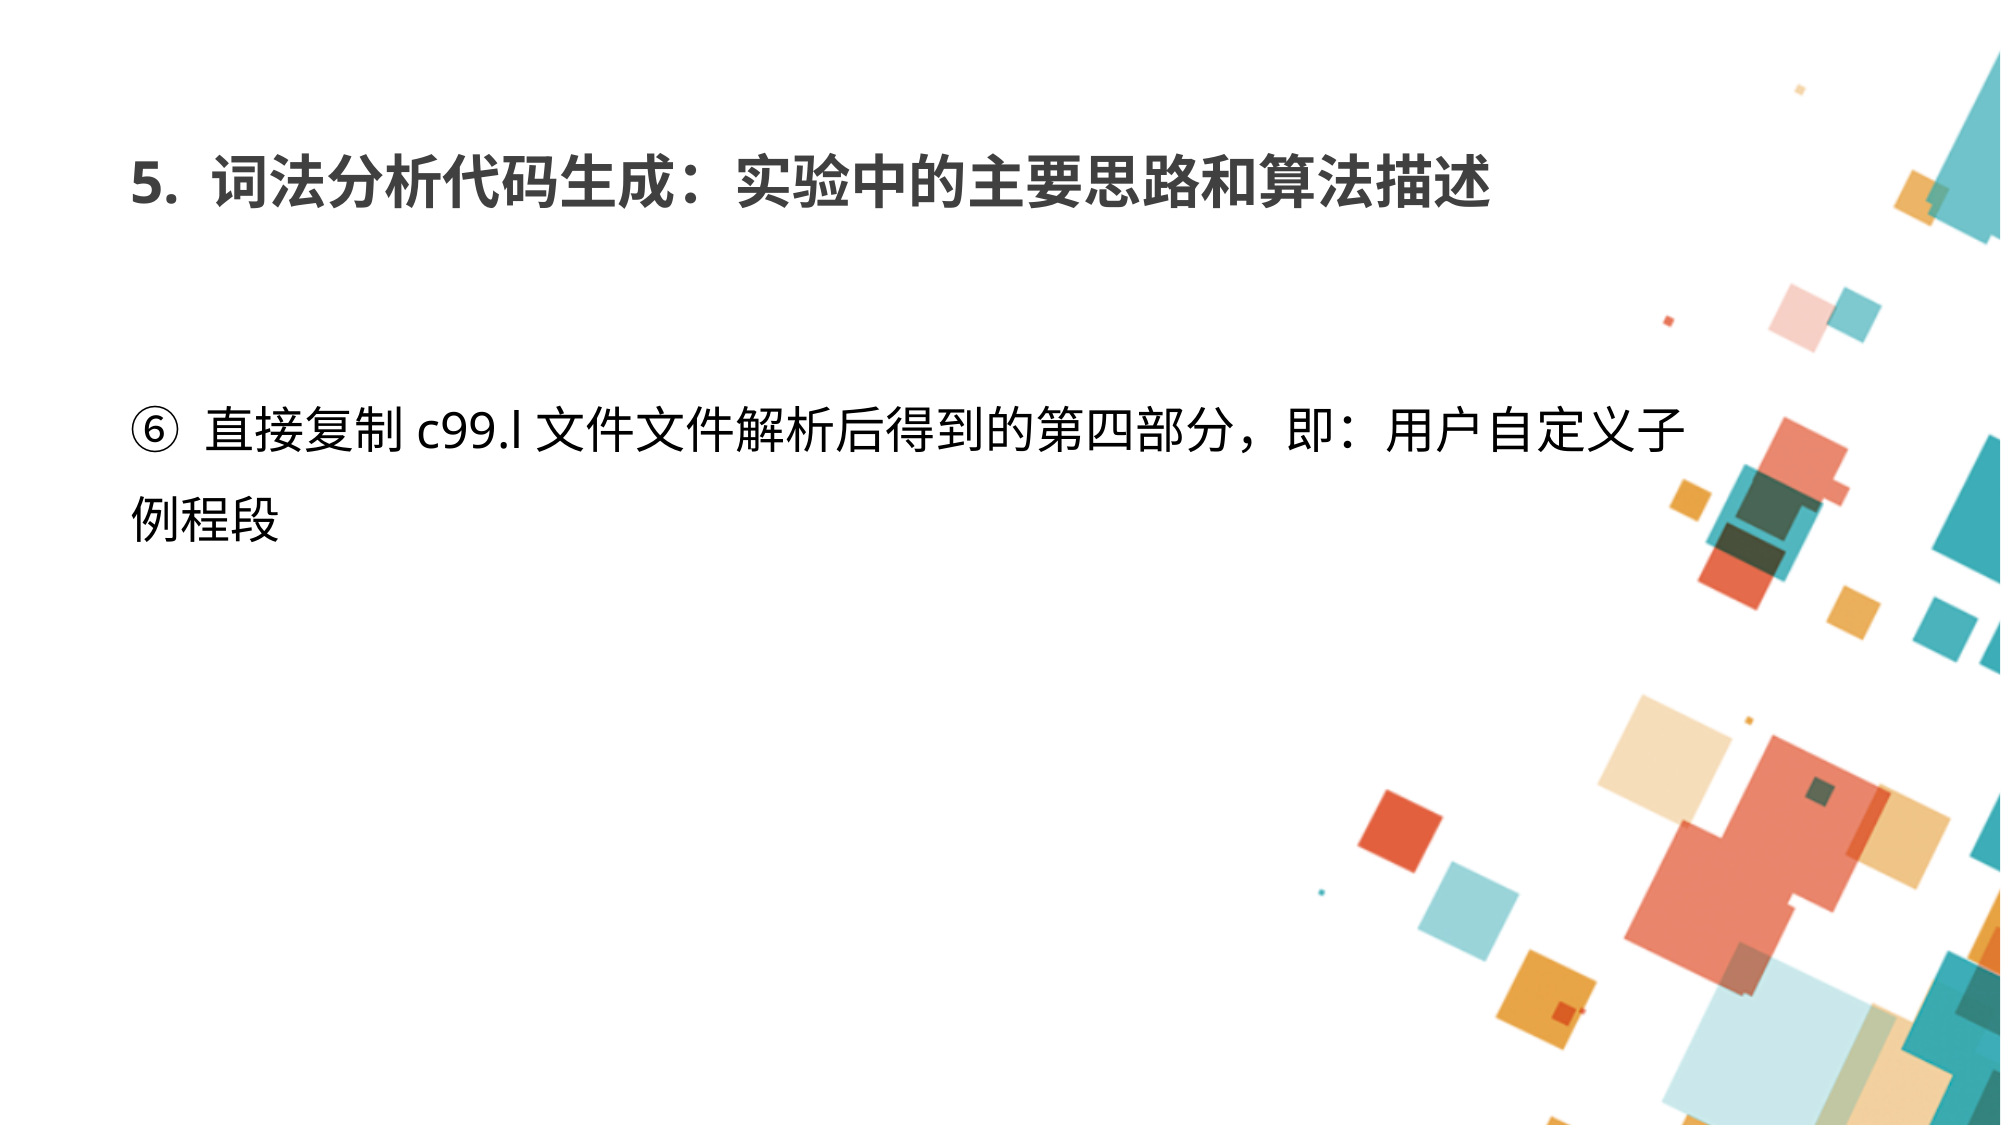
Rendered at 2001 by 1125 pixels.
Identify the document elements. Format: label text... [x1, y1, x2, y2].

picture [1050, 0, 2001, 1125]
text_box ⑥ 直接复制c99.l文件文件解析后得到的第四部分，即：用户自定义子例程段 [116, 361, 1050, 556]
text_box 5. 词法分析代码生成：实验中的主要思路和算法描述 [116, 137, 1534, 223]
